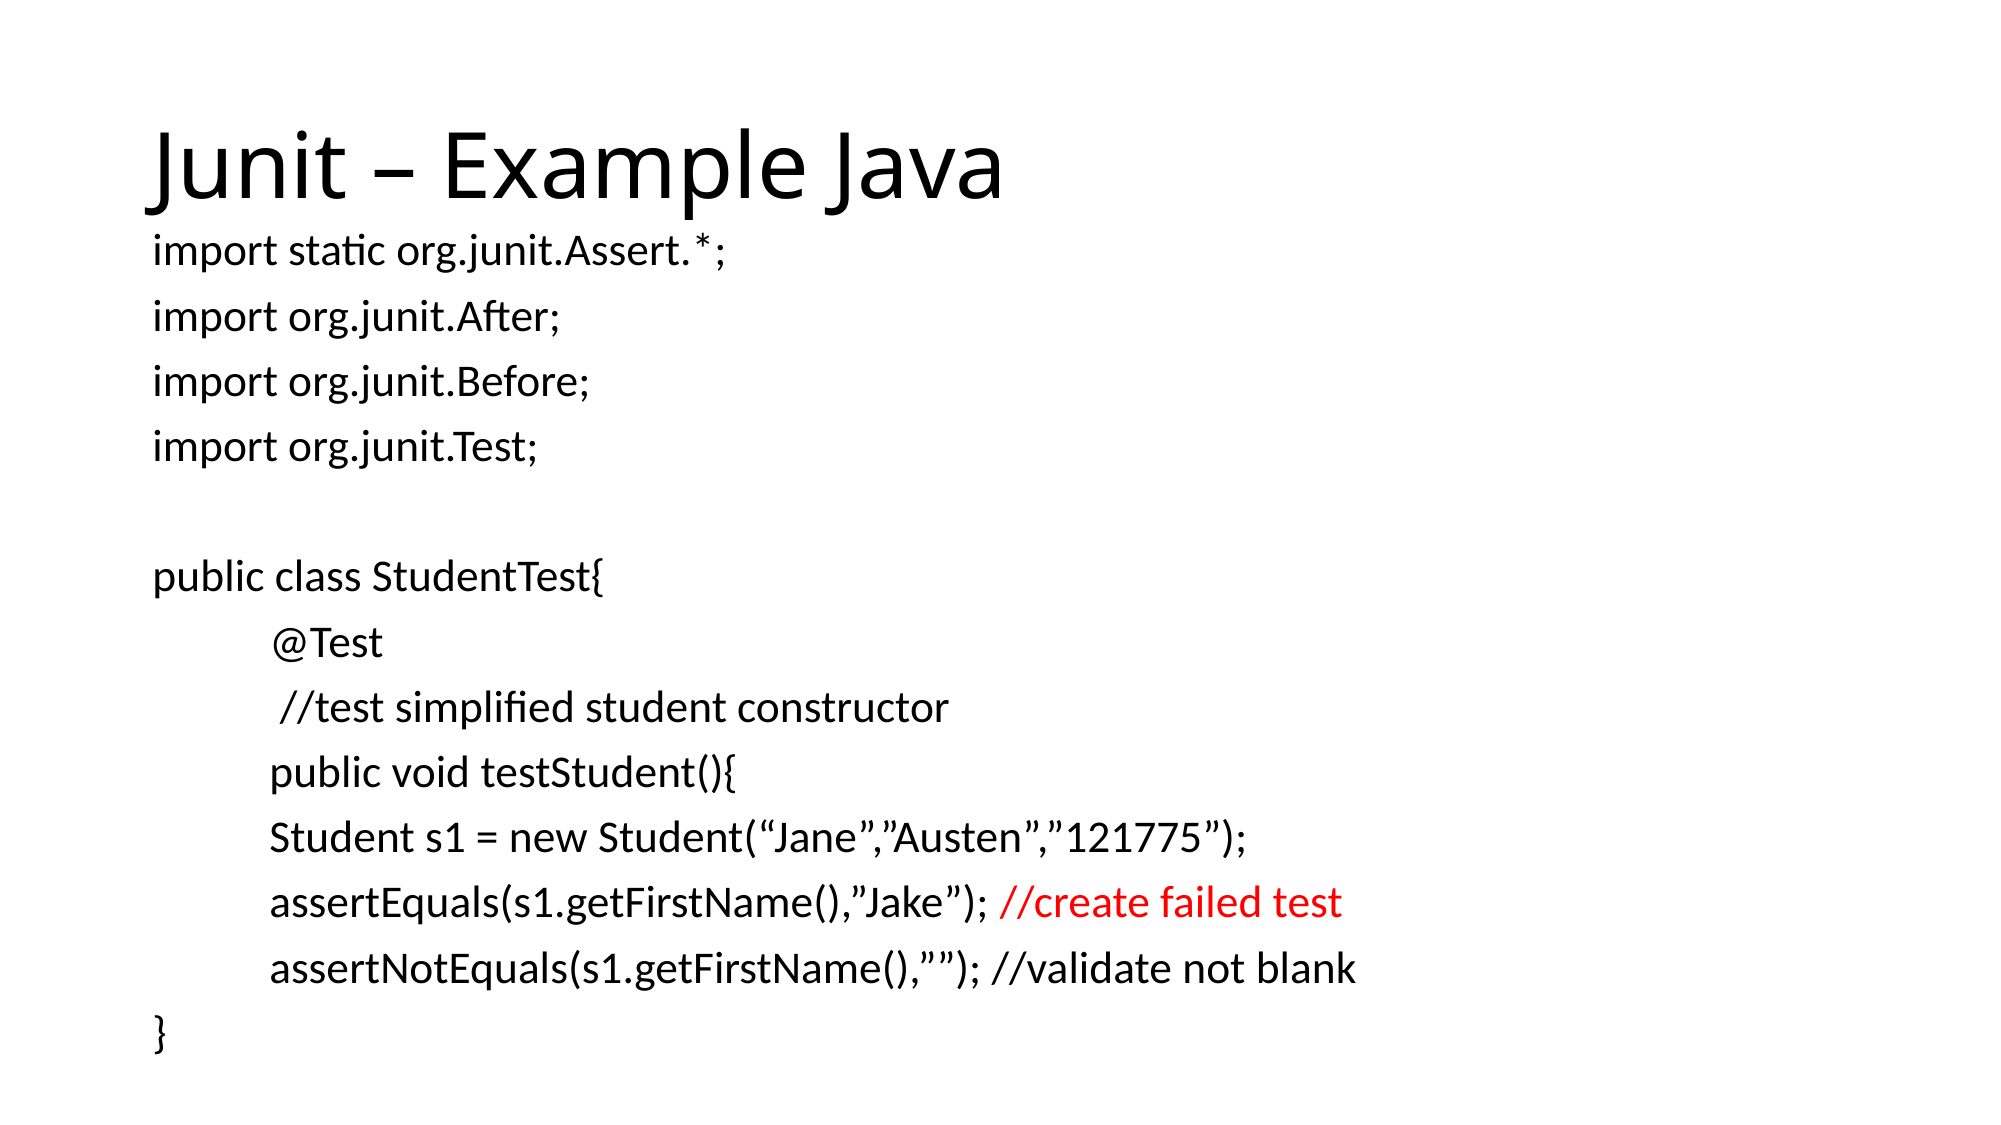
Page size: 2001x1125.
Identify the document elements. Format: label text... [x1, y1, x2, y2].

list import static org.junit.Assert.*; import org.junit.After; import org.junit.Before; import org.junit.Test; public class StudentTest{ @Test //test simplified student constructor public void testStudent(){ Student s1 = new Student(“Jane”,”Austen”,”121775”); assertEquals(s1.getFirstName(),”Jake”); //create failed test assertNotEquals(s1.getFirstName(),””); //validate not blank } [137, 219, 1863, 1071]
title Junit – Example Java [137, 59, 1863, 219]
